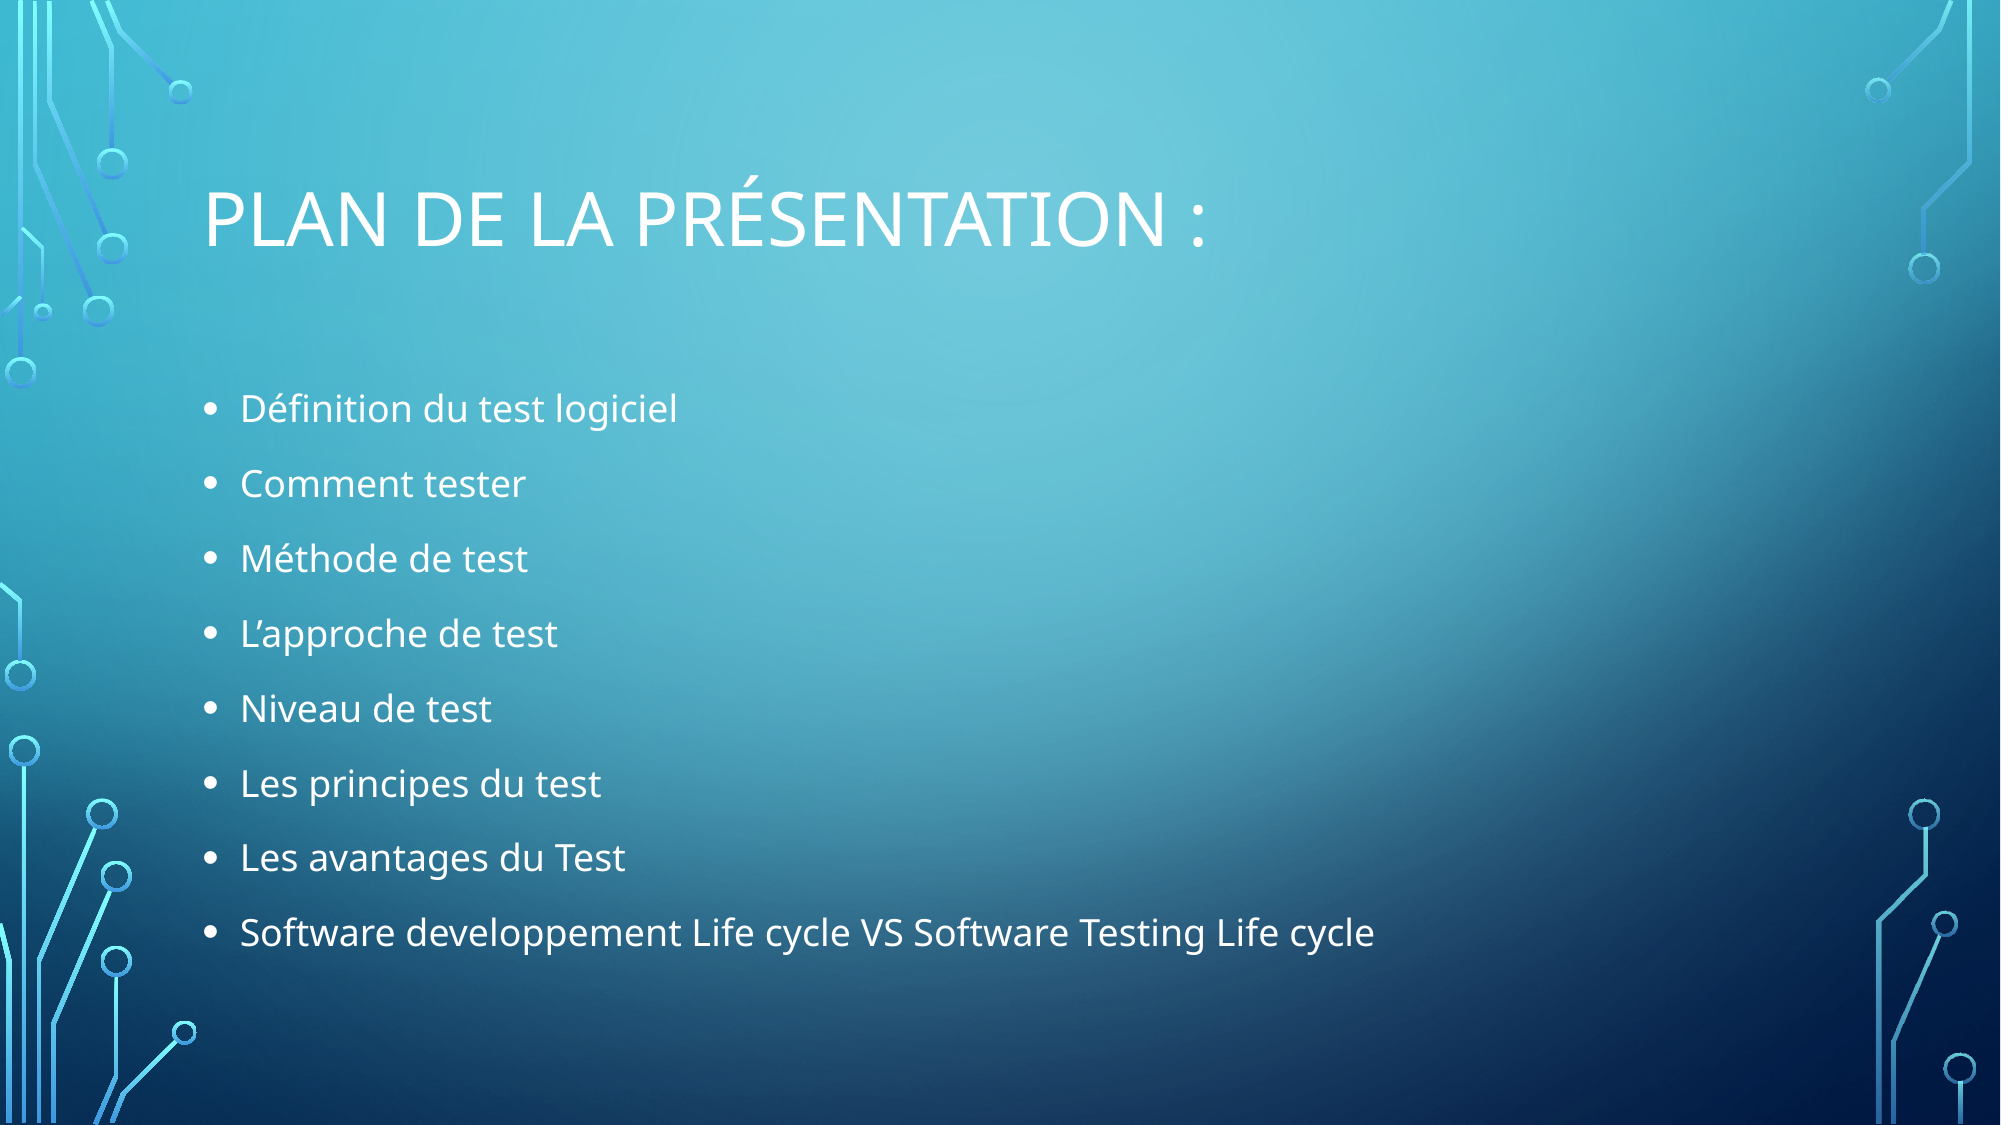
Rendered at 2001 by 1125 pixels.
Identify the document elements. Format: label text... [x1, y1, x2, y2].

list Définition du test logiciel Comment tester Méthode de test L’approche de test Niveau de test Les principes du test Les avantages du Test Software developpement Life cycle VS Software Testing Life cycle [187, 369, 1813, 1024]
title Plan de la présentation : [187, 101, 1813, 344]
